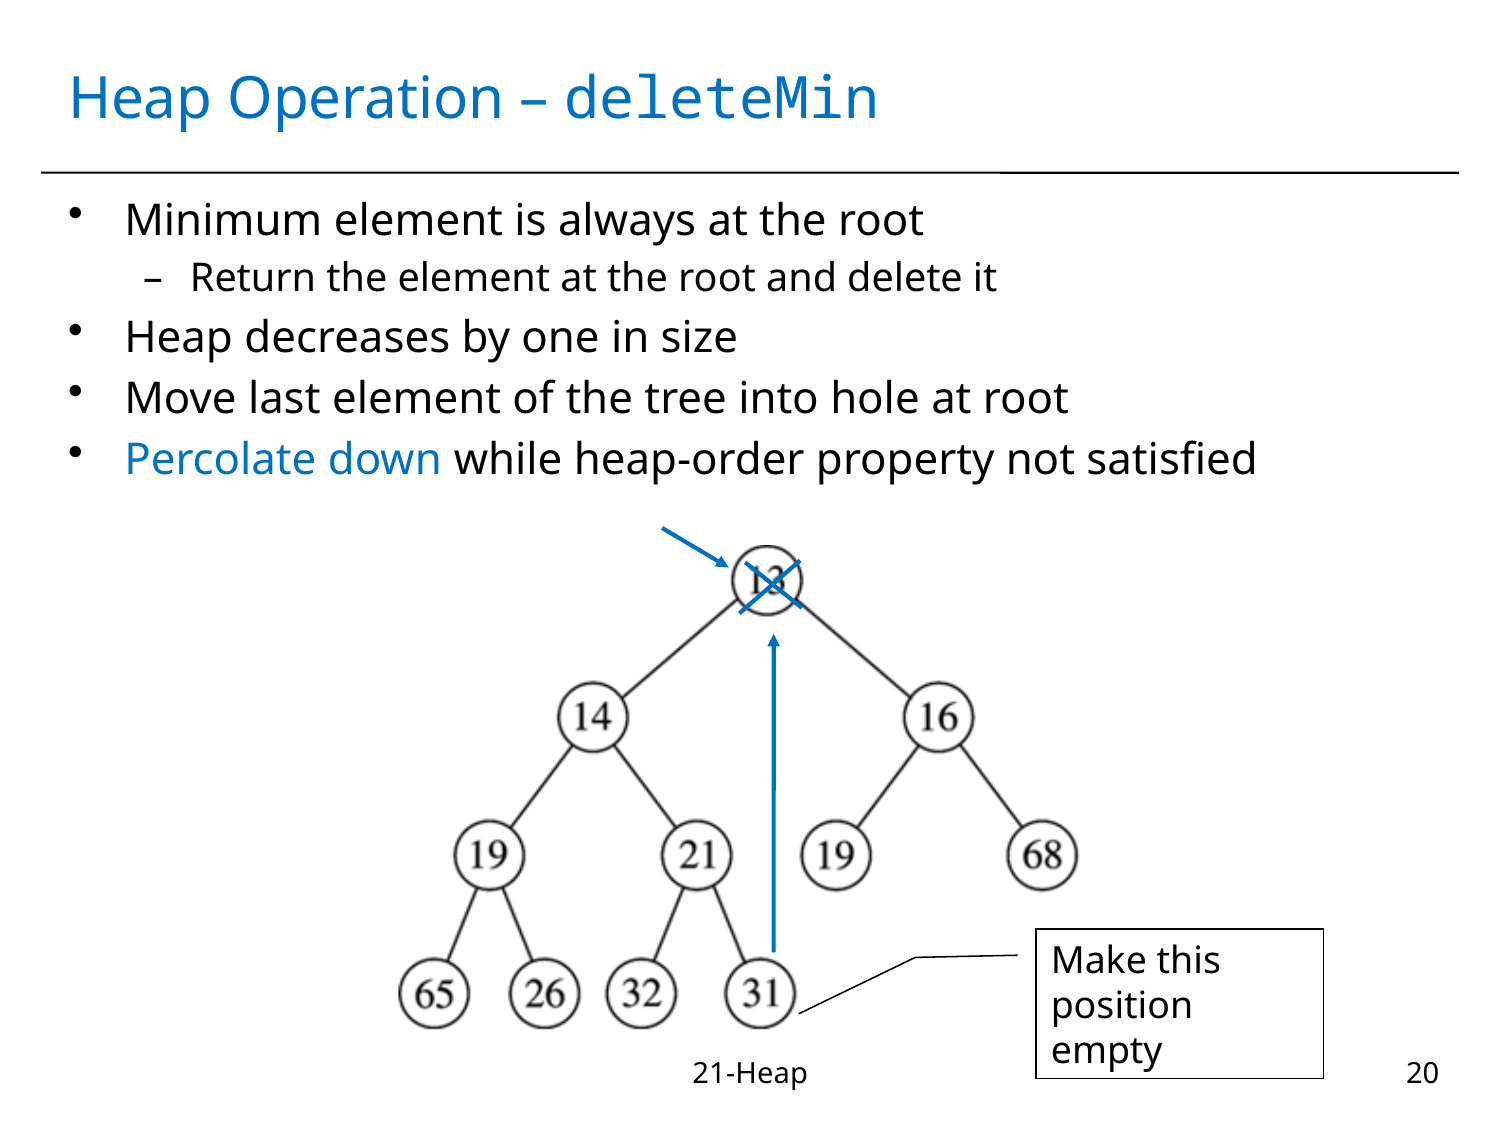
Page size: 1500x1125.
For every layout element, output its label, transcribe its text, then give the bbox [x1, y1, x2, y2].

slide_number 20 [1104, 1046, 1455, 1125]
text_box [739, 560, 803, 614]
picture [397, 545, 1082, 1036]
list Minimum element is always at the root Return the element at the root and delete it Heap decreases by one in size Move last element of the tree into hole at root Percolate down while heap-order property not satisfied [52, 184, 1448, 1024]
text_box Make this position empty [1036, 928, 1324, 1079]
title Heap Operation – deleteMin [52, 30, 1448, 159]
footer 21-Heap [502, 1046, 999, 1125]
